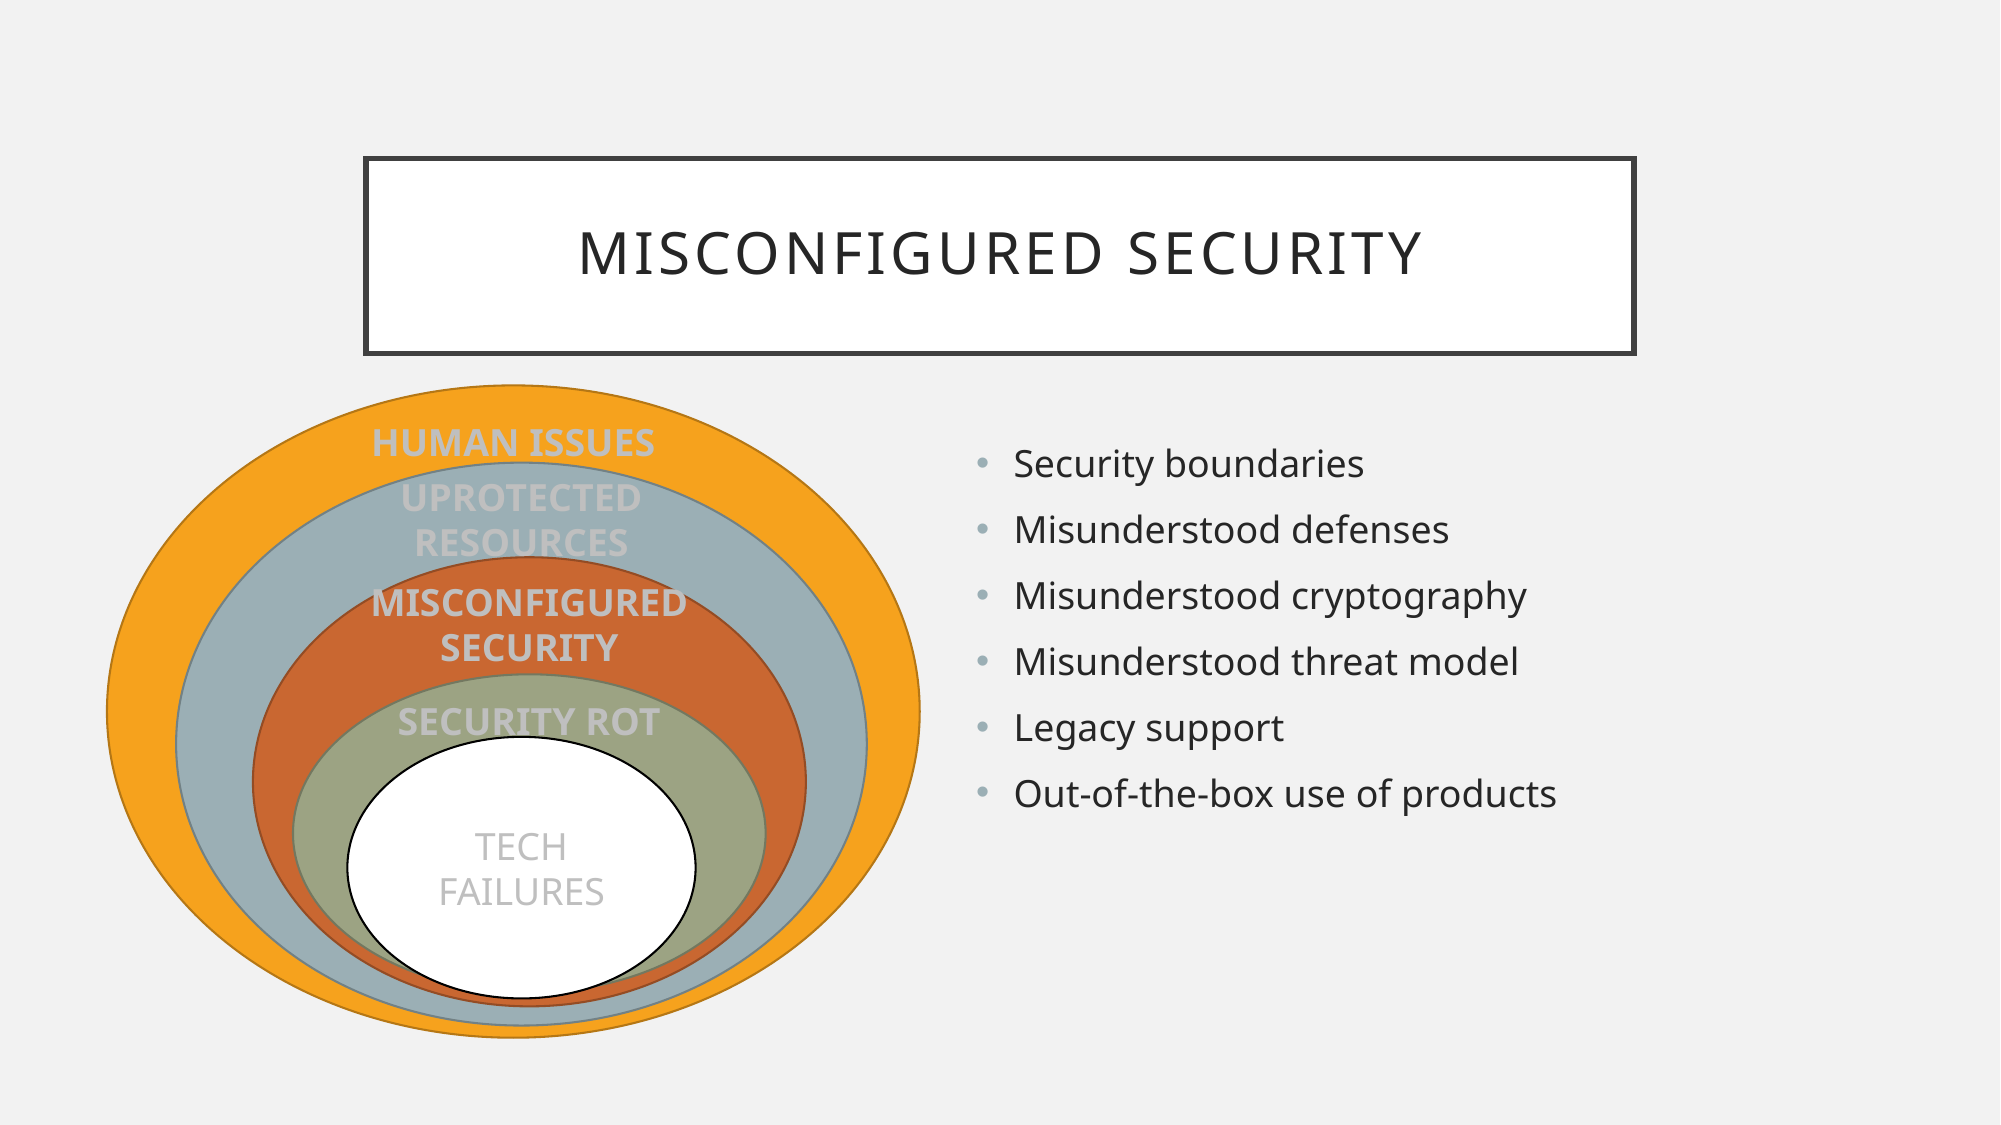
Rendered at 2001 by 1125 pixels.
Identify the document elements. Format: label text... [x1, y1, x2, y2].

text_box TECH FAILURES [346, 735, 697, 1000]
text_box UPROTECTED RESOURCES [175, 461, 868, 1027]
list Security boundaries Misunderstood defenses Misunderstood cryptography Misunderstood threat model Legacy support Out-of-the-box use of products [961, 432, 1634, 942]
title Misconfigured Security [363, 156, 1637, 356]
text_box MISCONFIGURED SECURITY [251, 556, 807, 1008]
text_box HUMAN ISSUES [105, 384, 921, 1039]
text_box SECURITY ROT [291, 673, 767, 986]
